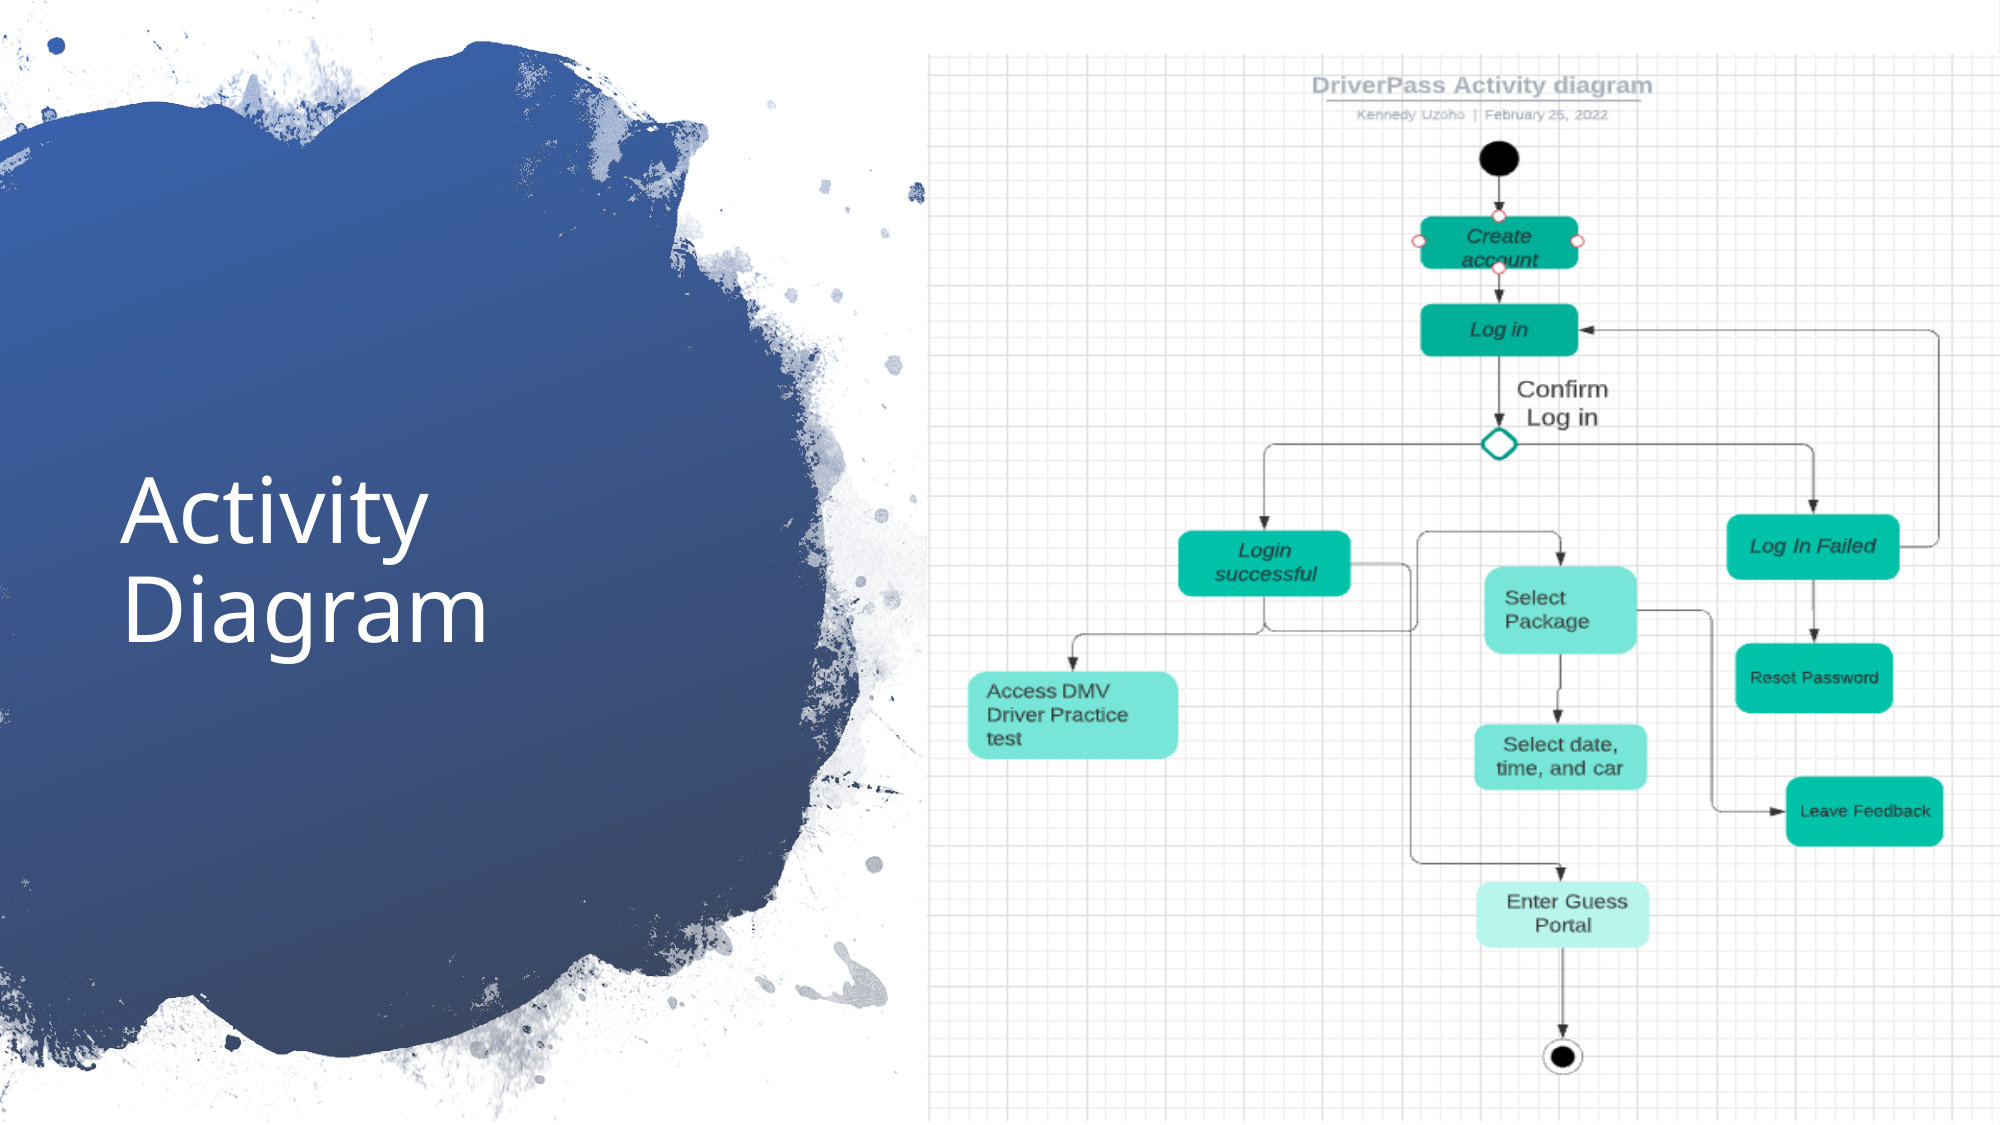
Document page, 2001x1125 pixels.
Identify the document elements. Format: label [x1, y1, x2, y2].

picture [0, 0, 2000, 1125]
list [927, 54, 2000, 1121]
